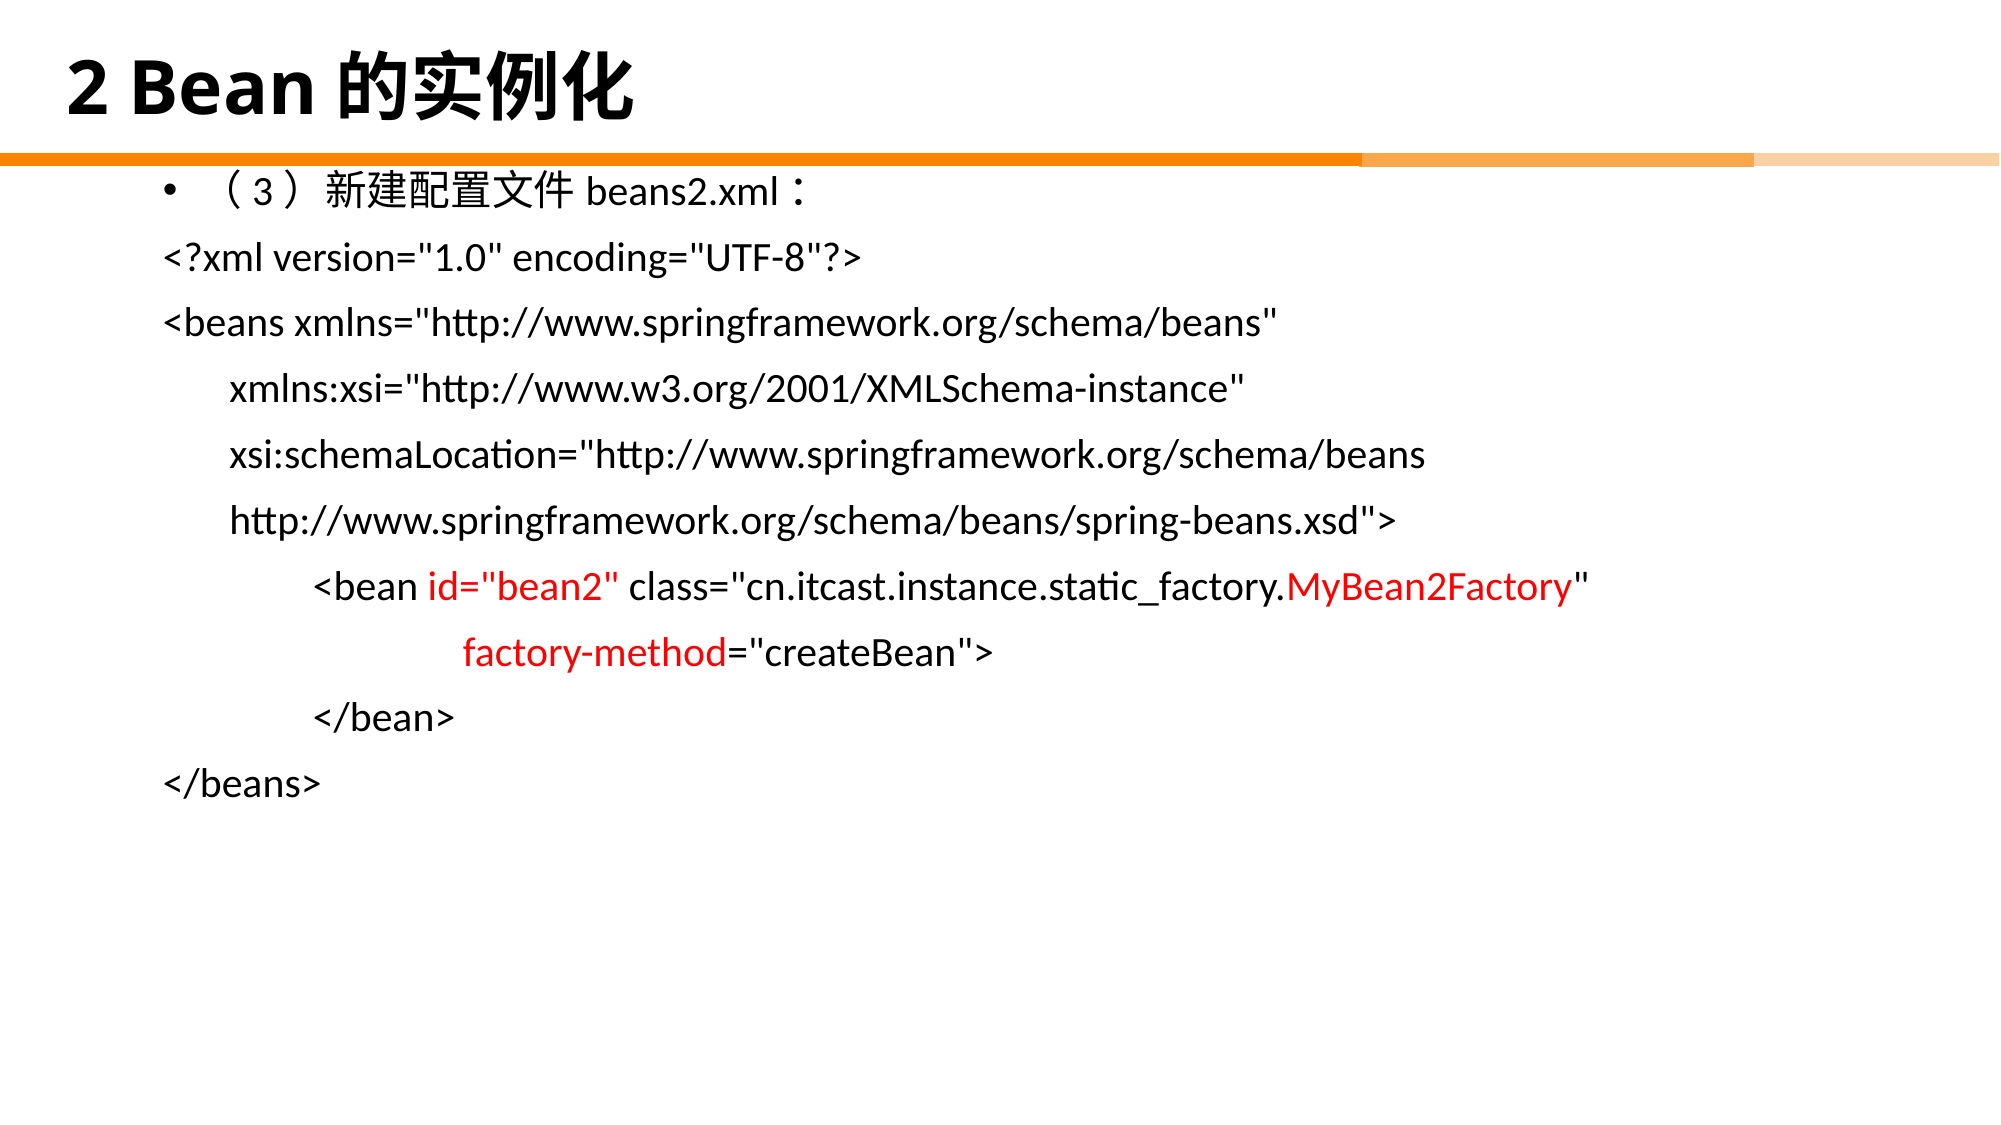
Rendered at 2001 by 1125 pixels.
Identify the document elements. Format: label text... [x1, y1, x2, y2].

picture [0, 153, 2000, 166]
title 2 Bean的实例化 [50, 40, 1602, 142]
list （3）新建配置文件beans2.xml： <?xml version="1.0" encoding="UTF-8"?> <beans xmlns="http://www.springframework.org/schema/beans" xmlns:xsi="http://www.w3.org/2001/XMLSchema-instance" xsi:schemaLocation="http://www.springframework.org/schema/beans http://www.springframework.org/schema/beans/spring-beans.xsd"> <bean id="bean2" class="cn.itcast.instance.static_factory.MyBean2Factory" factory-method="createBean"> </bean> </beans> [147, 161, 1821, 1112]
